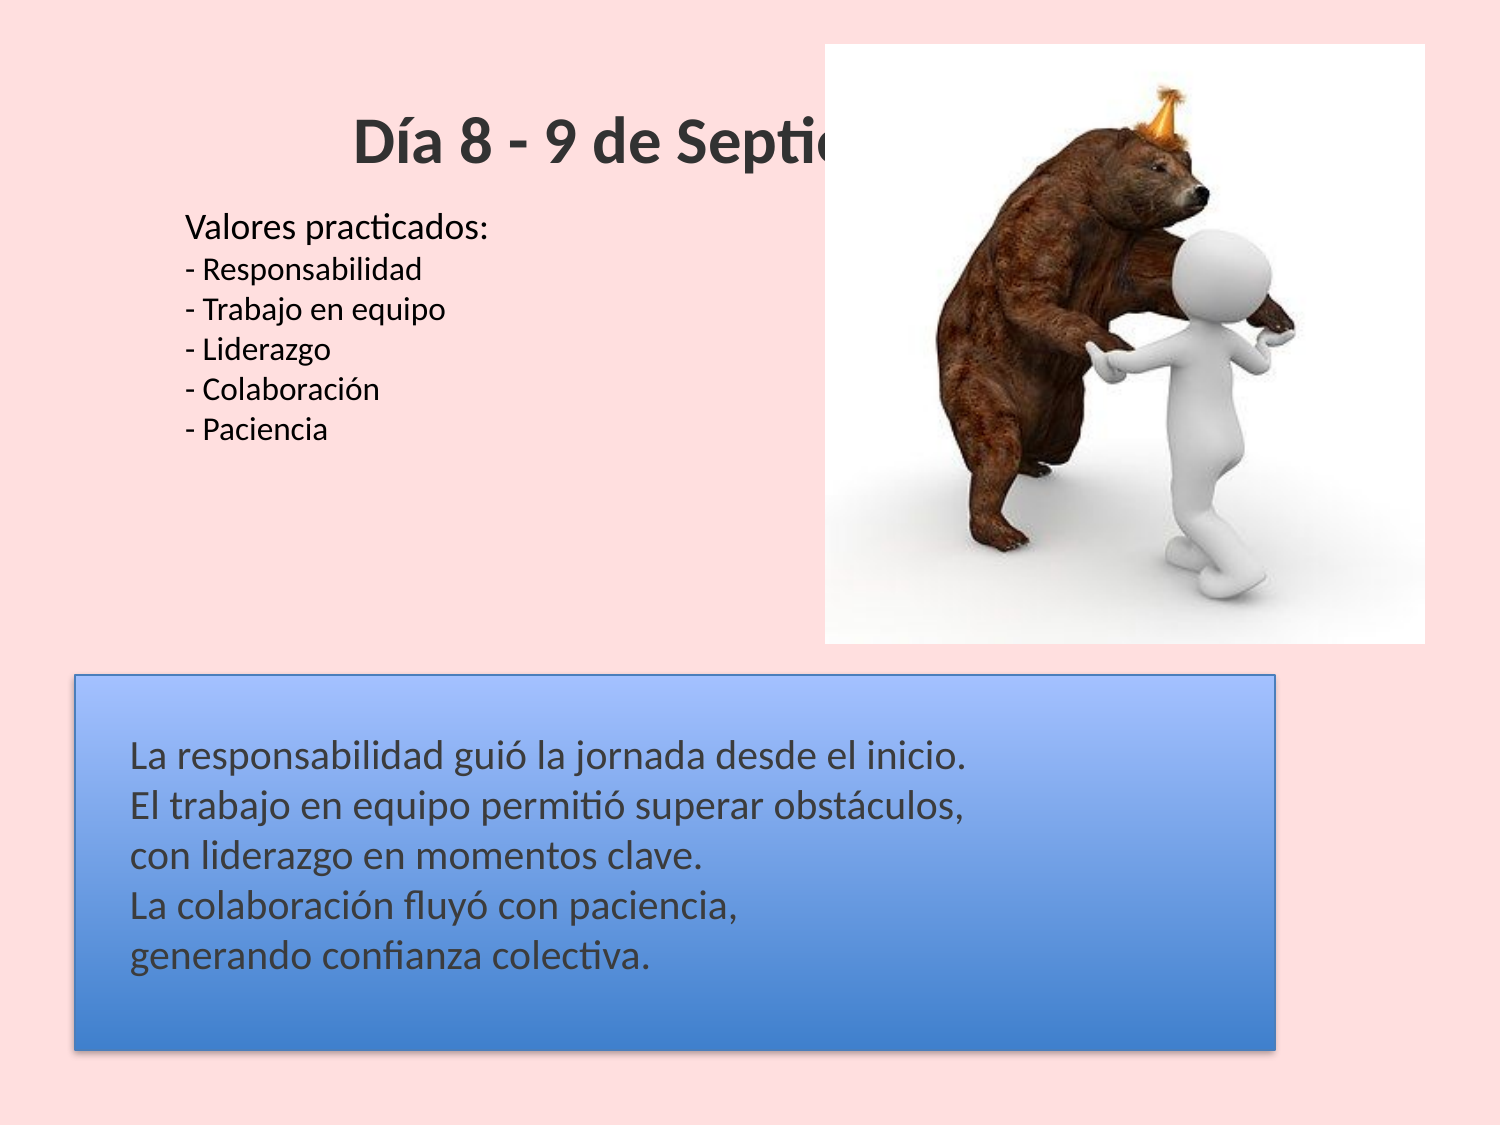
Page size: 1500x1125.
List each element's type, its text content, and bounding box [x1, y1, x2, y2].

text_box Día 8 - 9 de Septiembre [338, 44, 824, 185]
text_box La responsabilidad guió la jornada desde el inicio. El trabajo en equipo permitió superar obstáculos, con liderazgo en momentos clave. La colaboración fluyó con paciencia, generando confianza colectiva. [115, 675, 993, 985]
picture [825, 44, 1426, 645]
text_box Valores practicados: - Responsabilidad - Trabajo en equipo - Liderazgo - Colaboración - Paciencia [170, 194, 505, 455]
text_box [74, 674, 1276, 1051]
